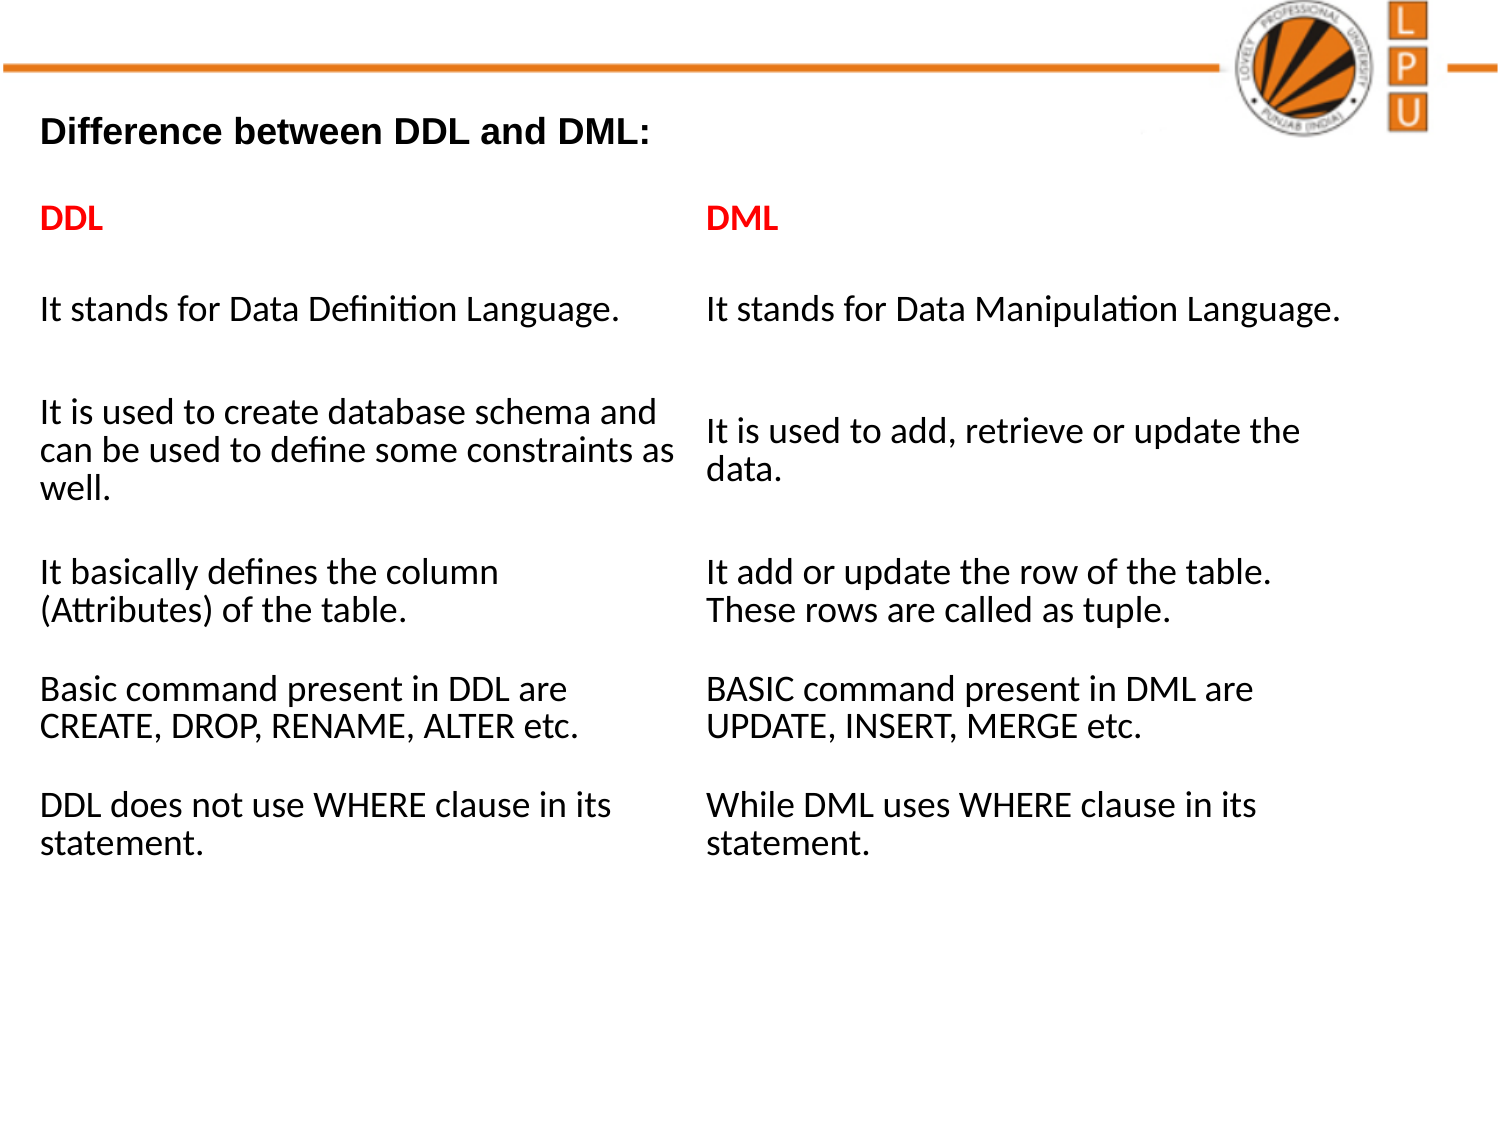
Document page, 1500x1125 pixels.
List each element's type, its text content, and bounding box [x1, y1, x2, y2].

text_box Difference between DDL and DML: [24, 99, 1500, 160]
table_cell BASIC command present in DML are UPDATE, INSERT, MERGE etc. [691, 652, 1357, 769]
table_cell DDL does not use WHERE clause in its statement. [25, 769, 691, 885]
table_cell It add or update the row of the table. These rows are called as tuple. [691, 536, 1357, 652]
table_cell Basic command present in DDL are CREATE, DROP, RENAME, ALTER etc. [25, 652, 691, 769]
table_cell It basically defines the column (Attributes) of the table. [25, 536, 691, 652]
table_cell It stands for Data Definition Language. [25, 254, 691, 370]
picture [3, 0, 1500, 155]
table_header DDL [25, 187, 691, 254]
table_header DML [691, 187, 1357, 254]
table_cell It is used to create database schema and can be used to define some constraints as well. [25, 370, 691, 536]
table_cell It is used to add, retrieve or update the data. [691, 370, 1357, 536]
table_cell It stands for Data Manipulation Language. [691, 254, 1357, 370]
table_cell While DML uses WHERE clause in its statement. [691, 769, 1357, 885]
